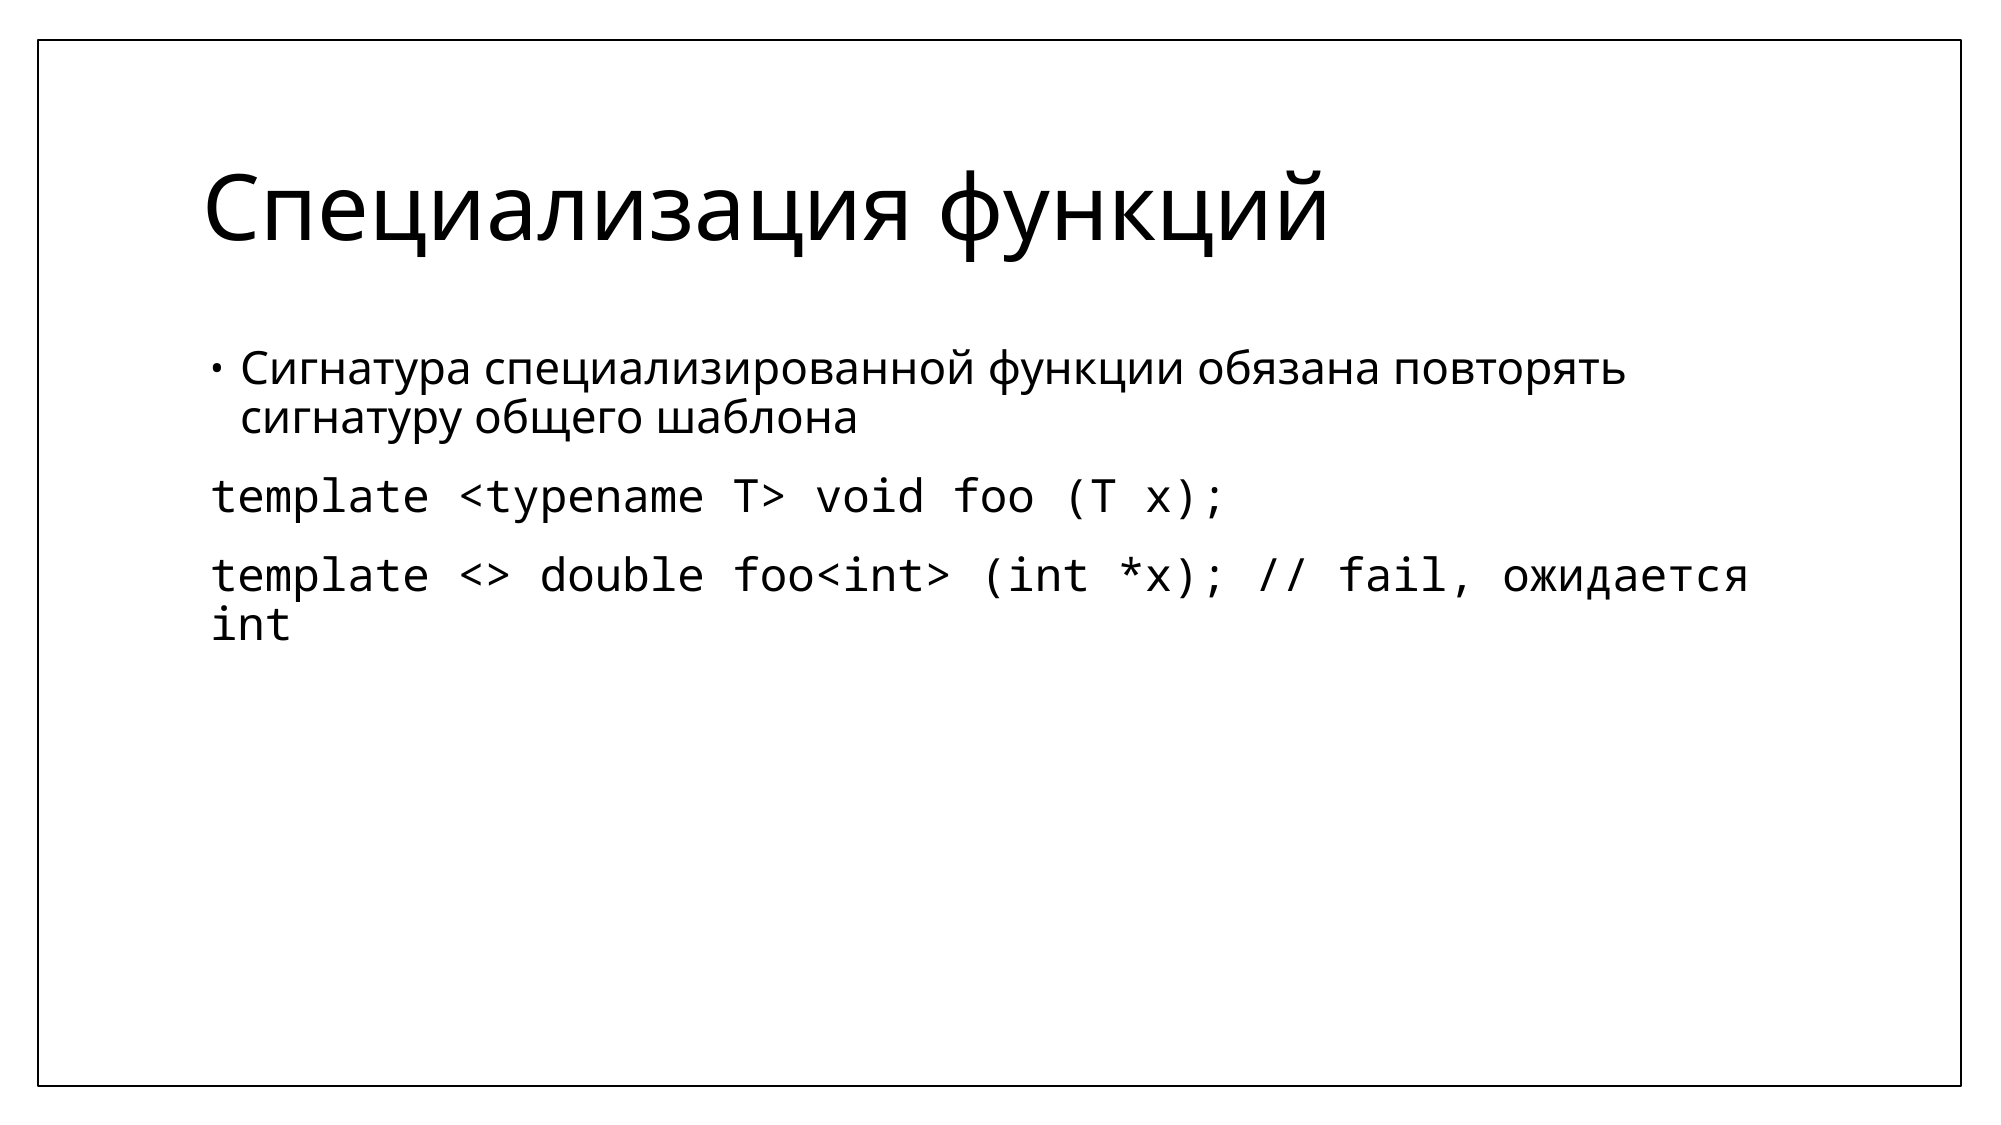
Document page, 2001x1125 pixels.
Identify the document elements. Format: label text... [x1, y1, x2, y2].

title Специализация функций [187, 99, 1808, 323]
list Сигнатура специализированной функции обязана повторять сигнатуру общего шаблона template <typename T> void foo (T x); template <> double foo<int> (int *x); // fail, ожидается int [187, 337, 1808, 1000]
